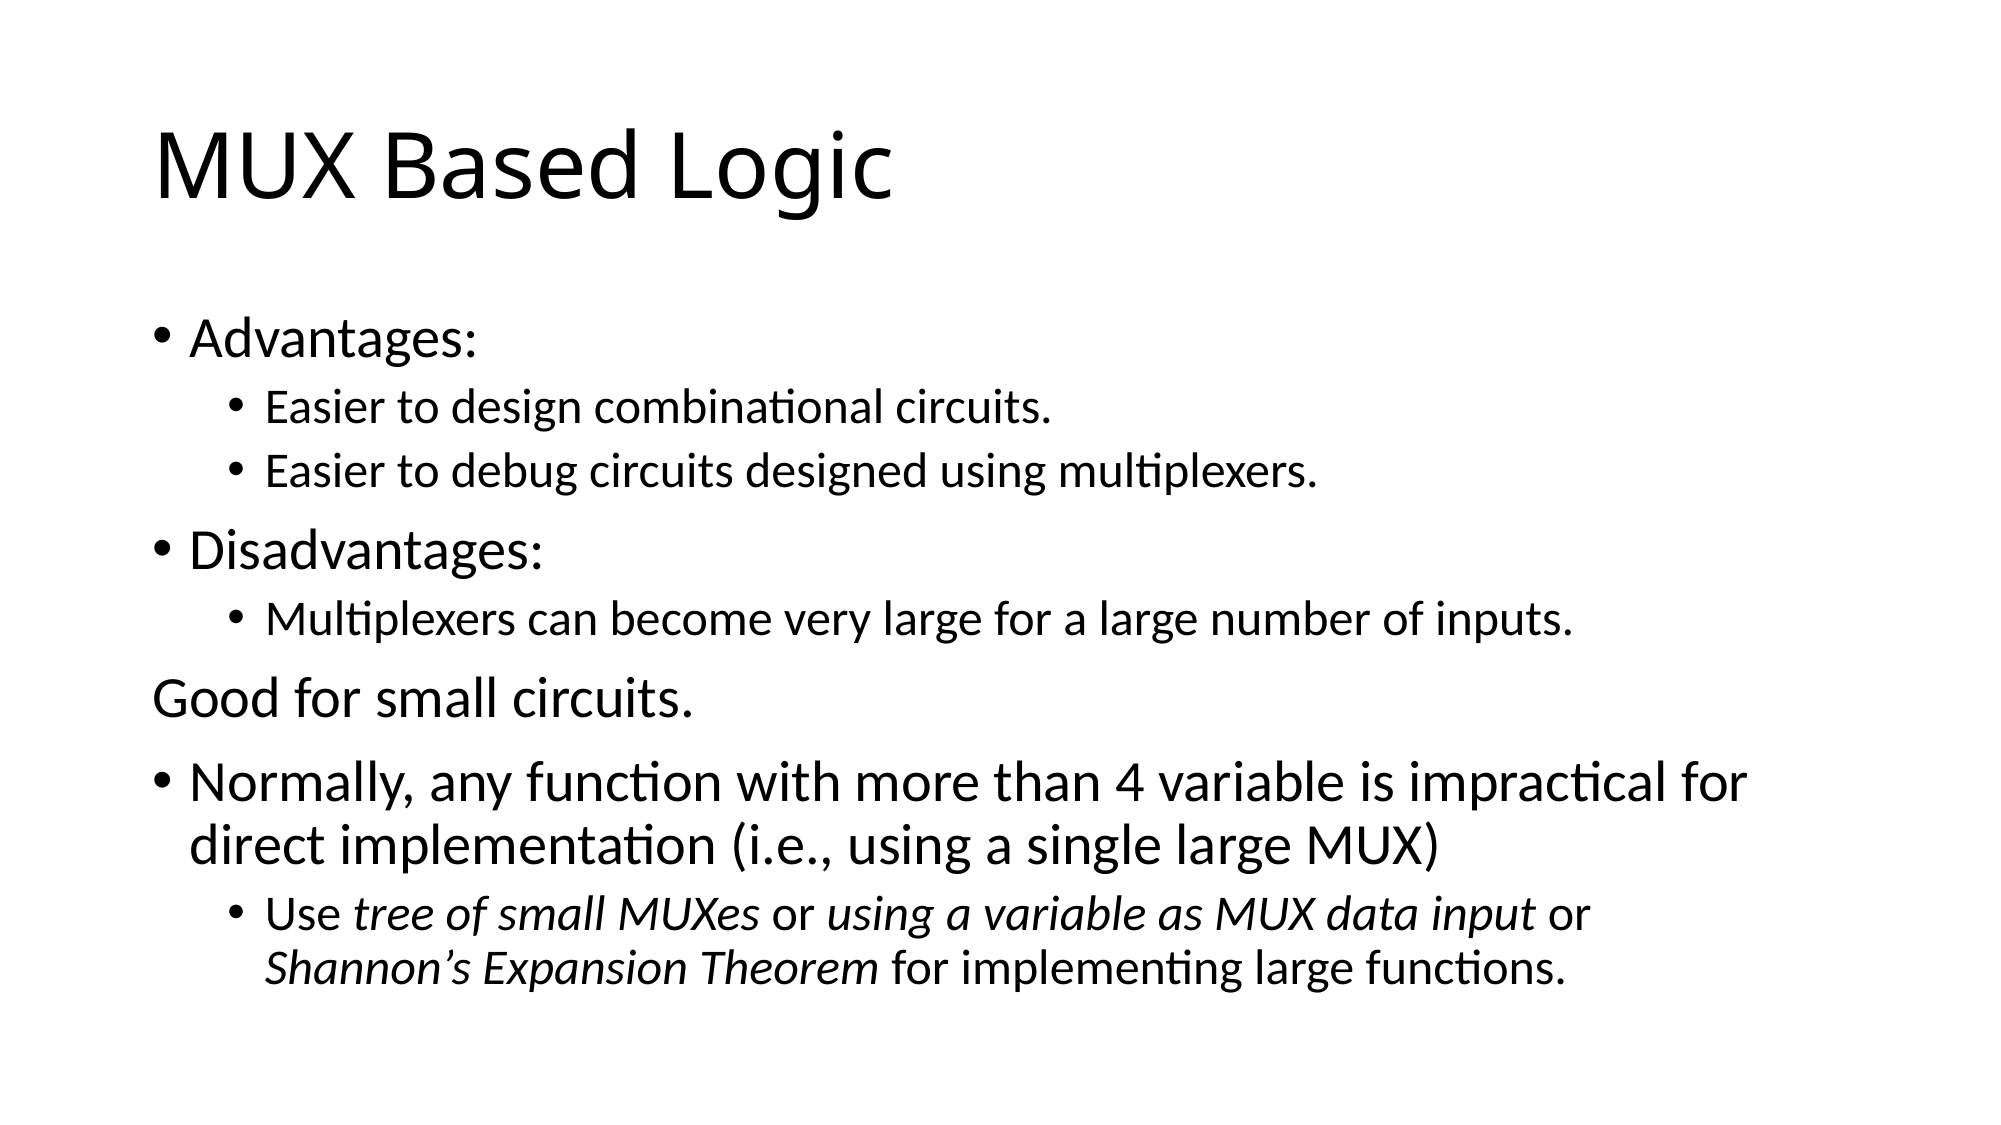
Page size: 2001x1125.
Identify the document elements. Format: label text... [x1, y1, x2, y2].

list Advantages: Easier to design combinational circuits. Easier to debug circuits designed using multiplexers. Disadvantages: Multiplexers can become very large for a large number of inputs. Good for small circuits. Normally, any function with more than 4 variable is impractical for direct implementation (i.e., using a single large MUX) Use tree of small MUXes or using a variable as MUX data input or Shannon’s Expansion Theorem for implementing large functions. [137, 299, 1863, 1014]
title MUX Based Logic [137, 59, 1863, 278]
